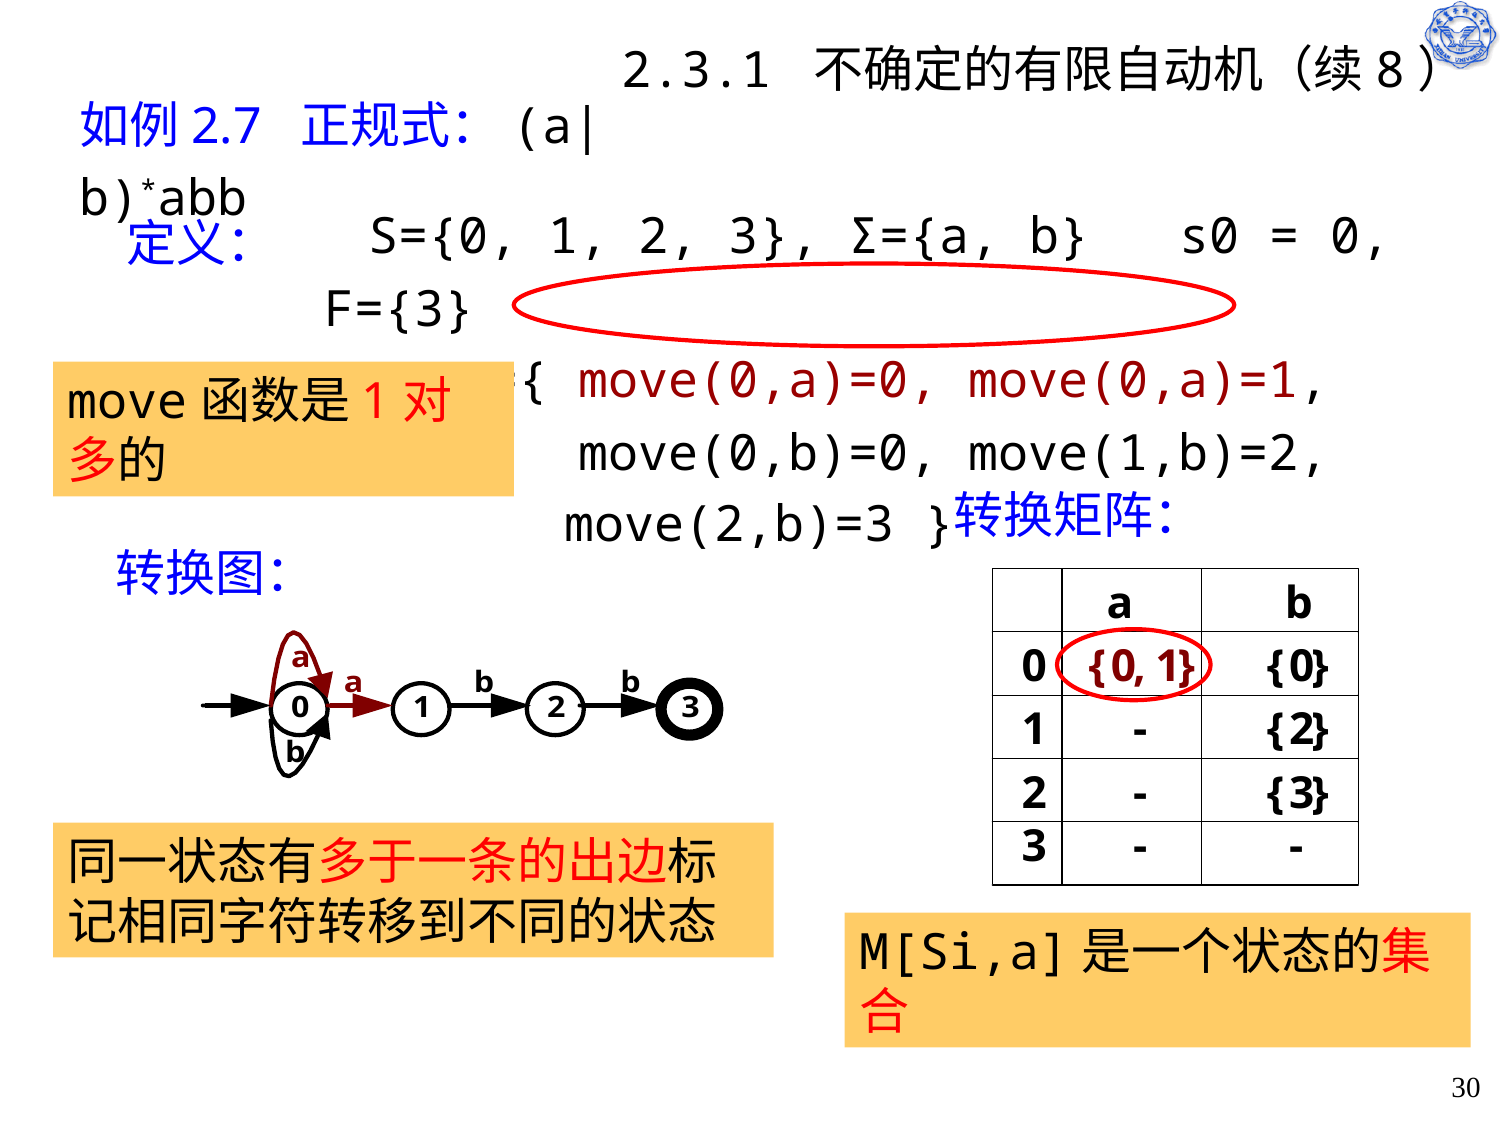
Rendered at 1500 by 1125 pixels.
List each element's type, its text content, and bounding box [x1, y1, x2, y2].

text_box 转换矩阵： [939, 475, 1219, 551]
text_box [986, 562, 1365, 892]
text_box move函数是1对多的 [53, 361, 514, 497]
text_box 转换图： [100, 533, 331, 609]
text_box 如例2.7 正规式：(a|b)*abb [64, 73, 737, 233]
slide_number 30 [1183, 1061, 1496, 1116]
text_box M[Si,a]是一个状态的集合 [844, 912, 1471, 1048]
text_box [156, 597, 727, 811]
title 2.3.1 不确定的有限自动机（续8） [207, 19, 1483, 116]
text_box S={0, 1, 2, 3}, Σ={a, b} s0 = 0, F={3} move={ move(0,a)=0, move(0,a)=1, move(0,b)=0, move(1,b)=2, move(2,b)=3 } [310, 184, 1436, 560]
picture [1423, 0, 1500, 70]
text_box [513, 263, 1235, 347]
text_box 同一状态有多于一条的出边标记相同字符转移到不同的状态 [53, 822, 774, 958]
text_box 定义： [112, 203, 325, 279]
